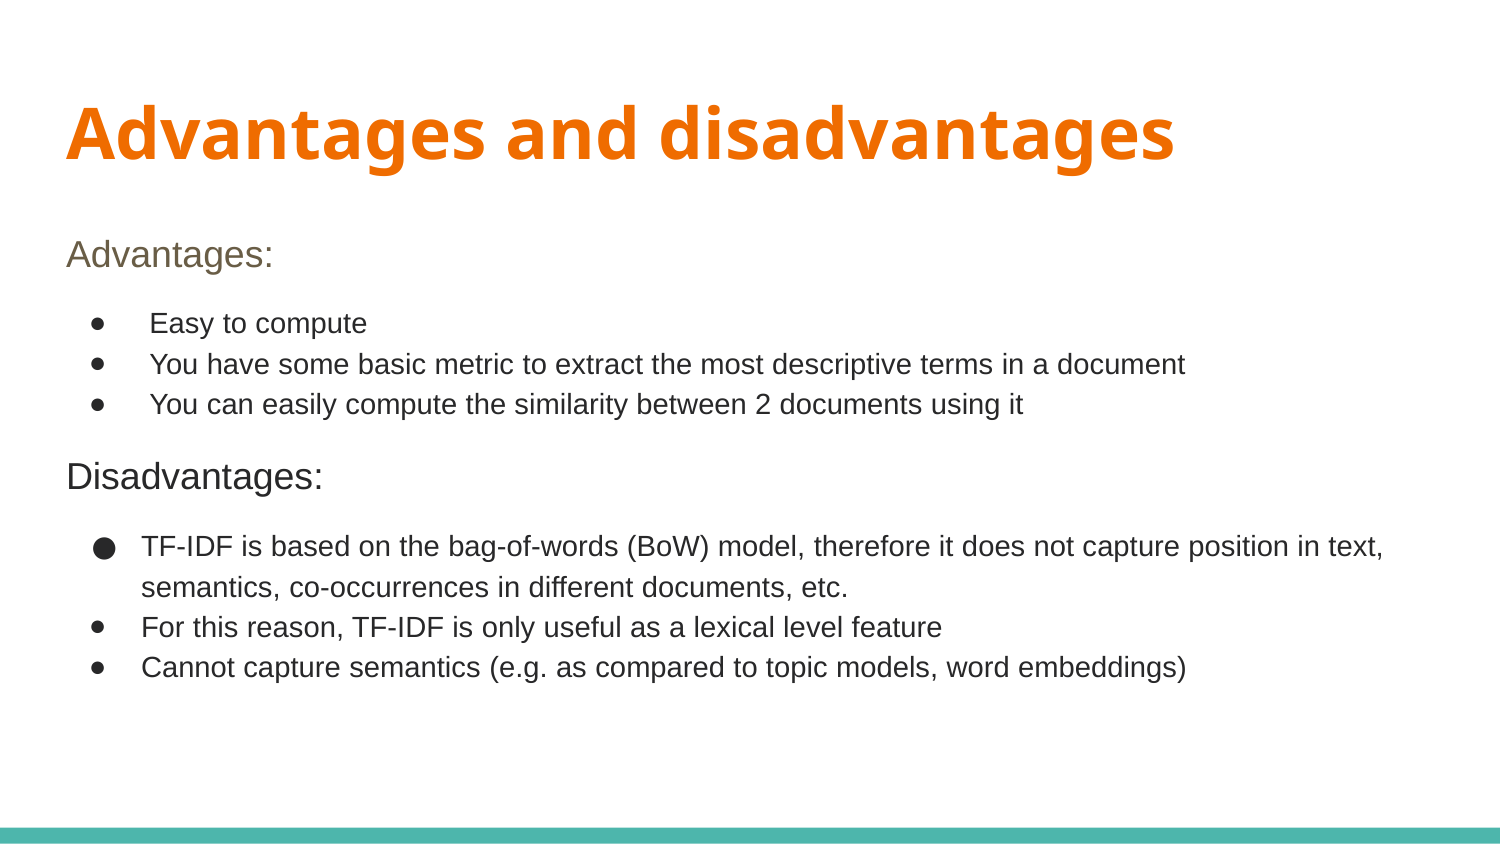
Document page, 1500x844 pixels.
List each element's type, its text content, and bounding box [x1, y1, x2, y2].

title Advantages and disadvantages [51, 72, 1449, 189]
list Advantages: Easy to compute You have some basic metric to extract the most descriptive terms in a document You can easily compute the similarity between 2 documents using it Disadvantages: TF-IDF is based on the bag-of-words (BoW) model, therefore it does not capture position in text, semantics, co-occurrences in different documents, etc. For this reason, TF-IDF is only useful as a lexical level feature Cannot capture semantics (e.g. as compared to topic models, word embeddings) [51, 207, 1449, 750]
